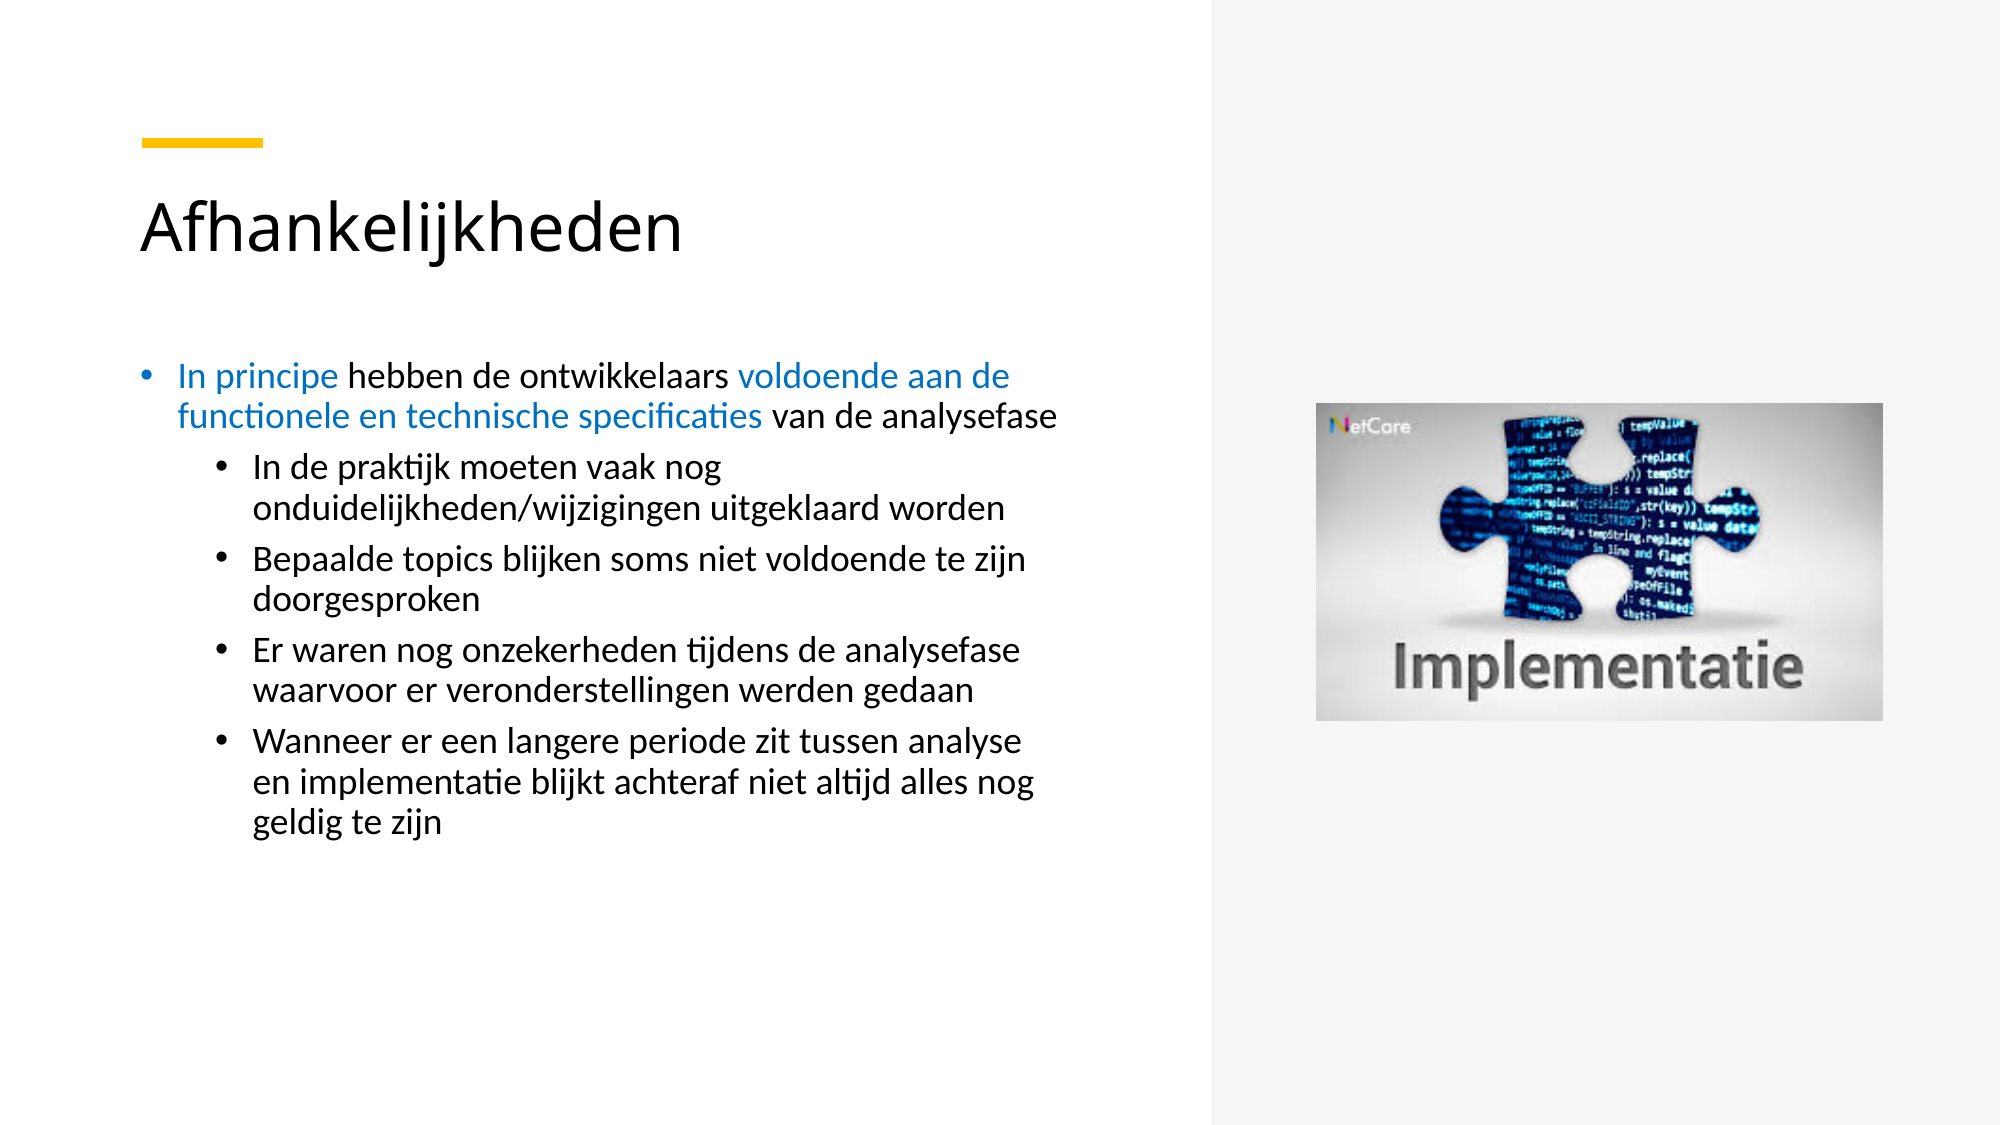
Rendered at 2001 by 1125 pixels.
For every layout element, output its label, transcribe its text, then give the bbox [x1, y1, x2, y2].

list In principe hebben de ontwikkelaars voldoende aan de functionele en technische specificaties van de analysefase In de praktijk moeten vaak nog onduidelijkheden/wijzigingen uitgeklaard worden Bepaalde topics blijken soms niet voldoende te zijn doorgesproken Er waren nog onzekerheden tijdens de analysefase waarvoor er veronderstellingen werden gedaan Wanneer er een langere periode zit tussen analyse en implementatie blijkt achteraf niet altijd alles nog geldig te zijn [125, 348, 1075, 1010]
picture [1316, 403, 1883, 721]
title Afhankelijkheden [125, 186, 1075, 305]
text_box [1211, 0, 2000, 1125]
